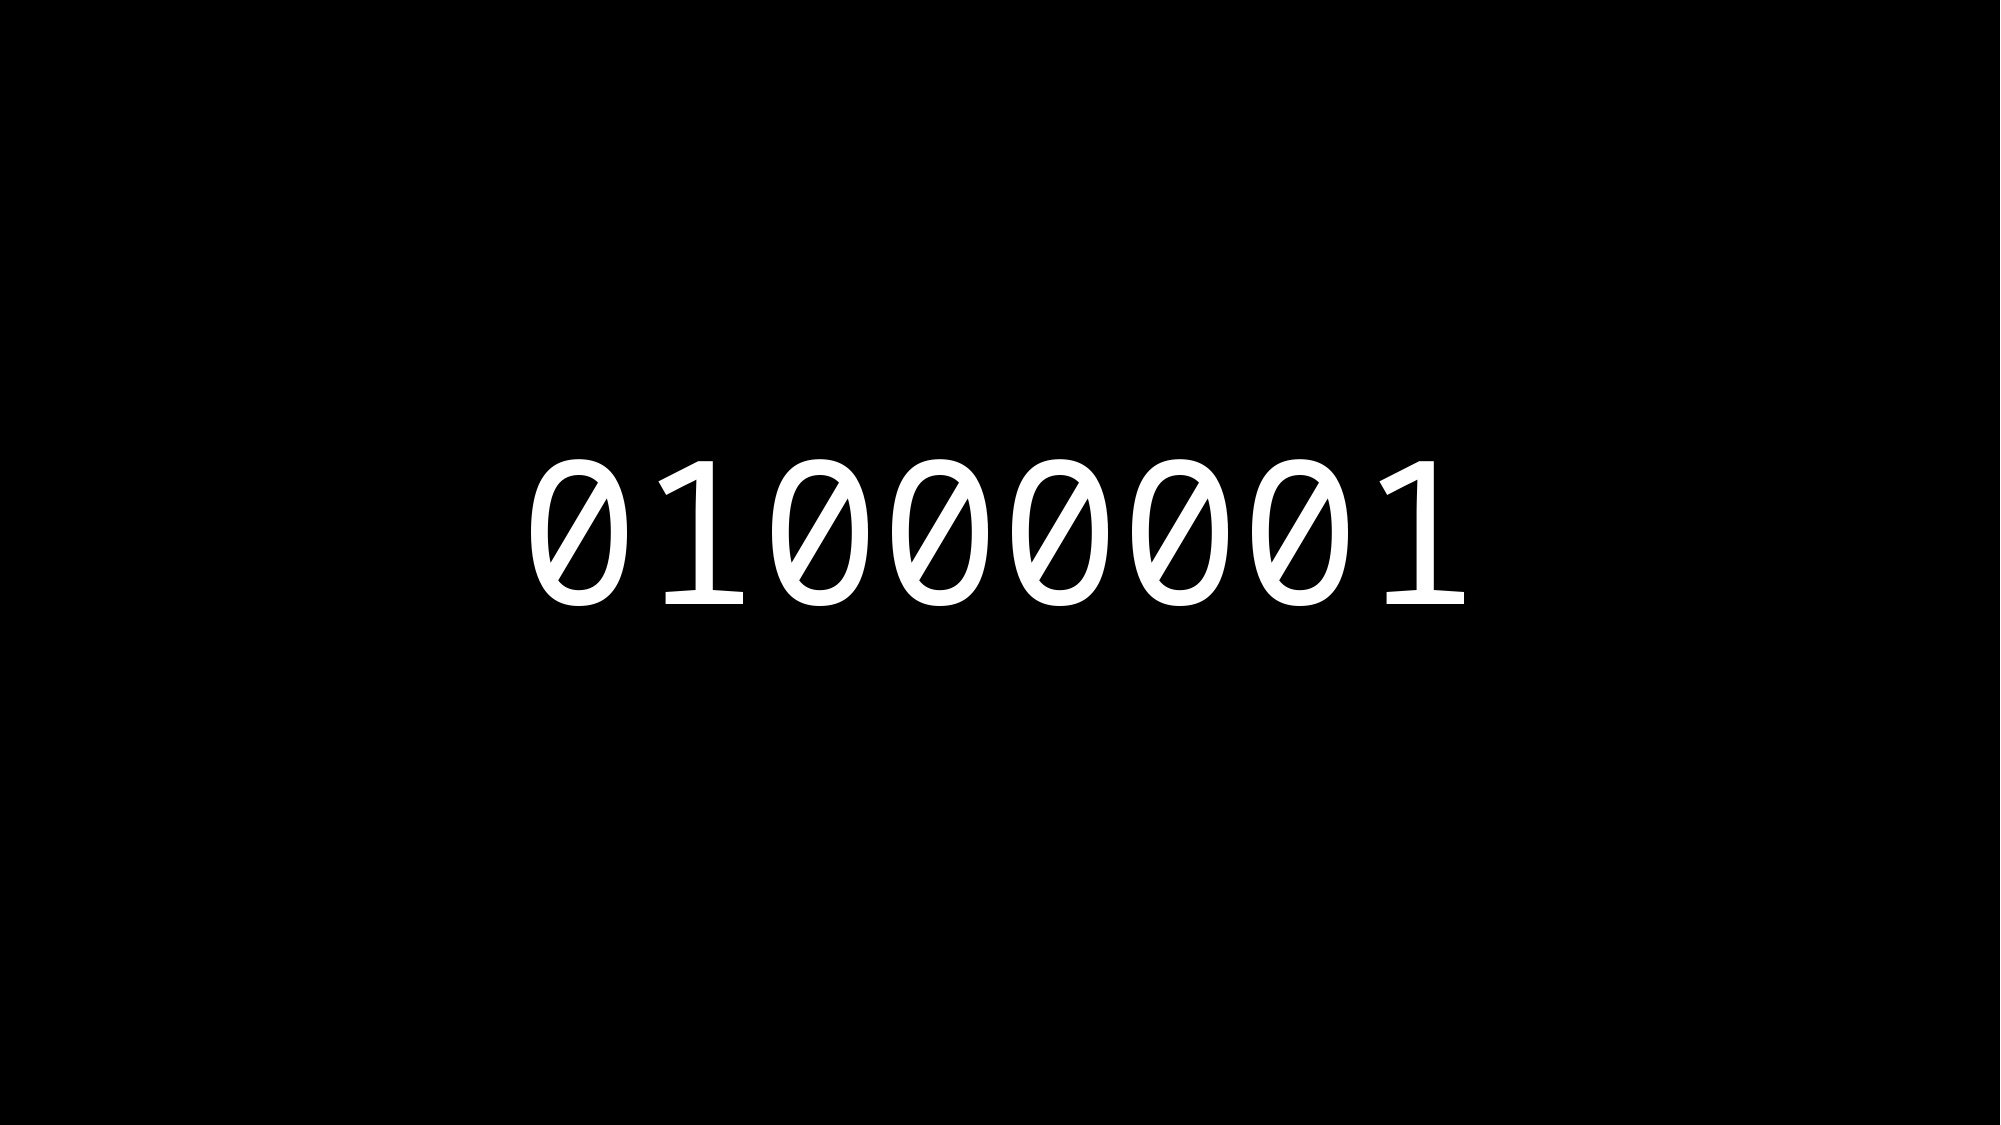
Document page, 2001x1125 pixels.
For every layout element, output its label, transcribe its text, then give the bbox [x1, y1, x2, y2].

text_box 01000001 [224, 389, 1776, 736]
